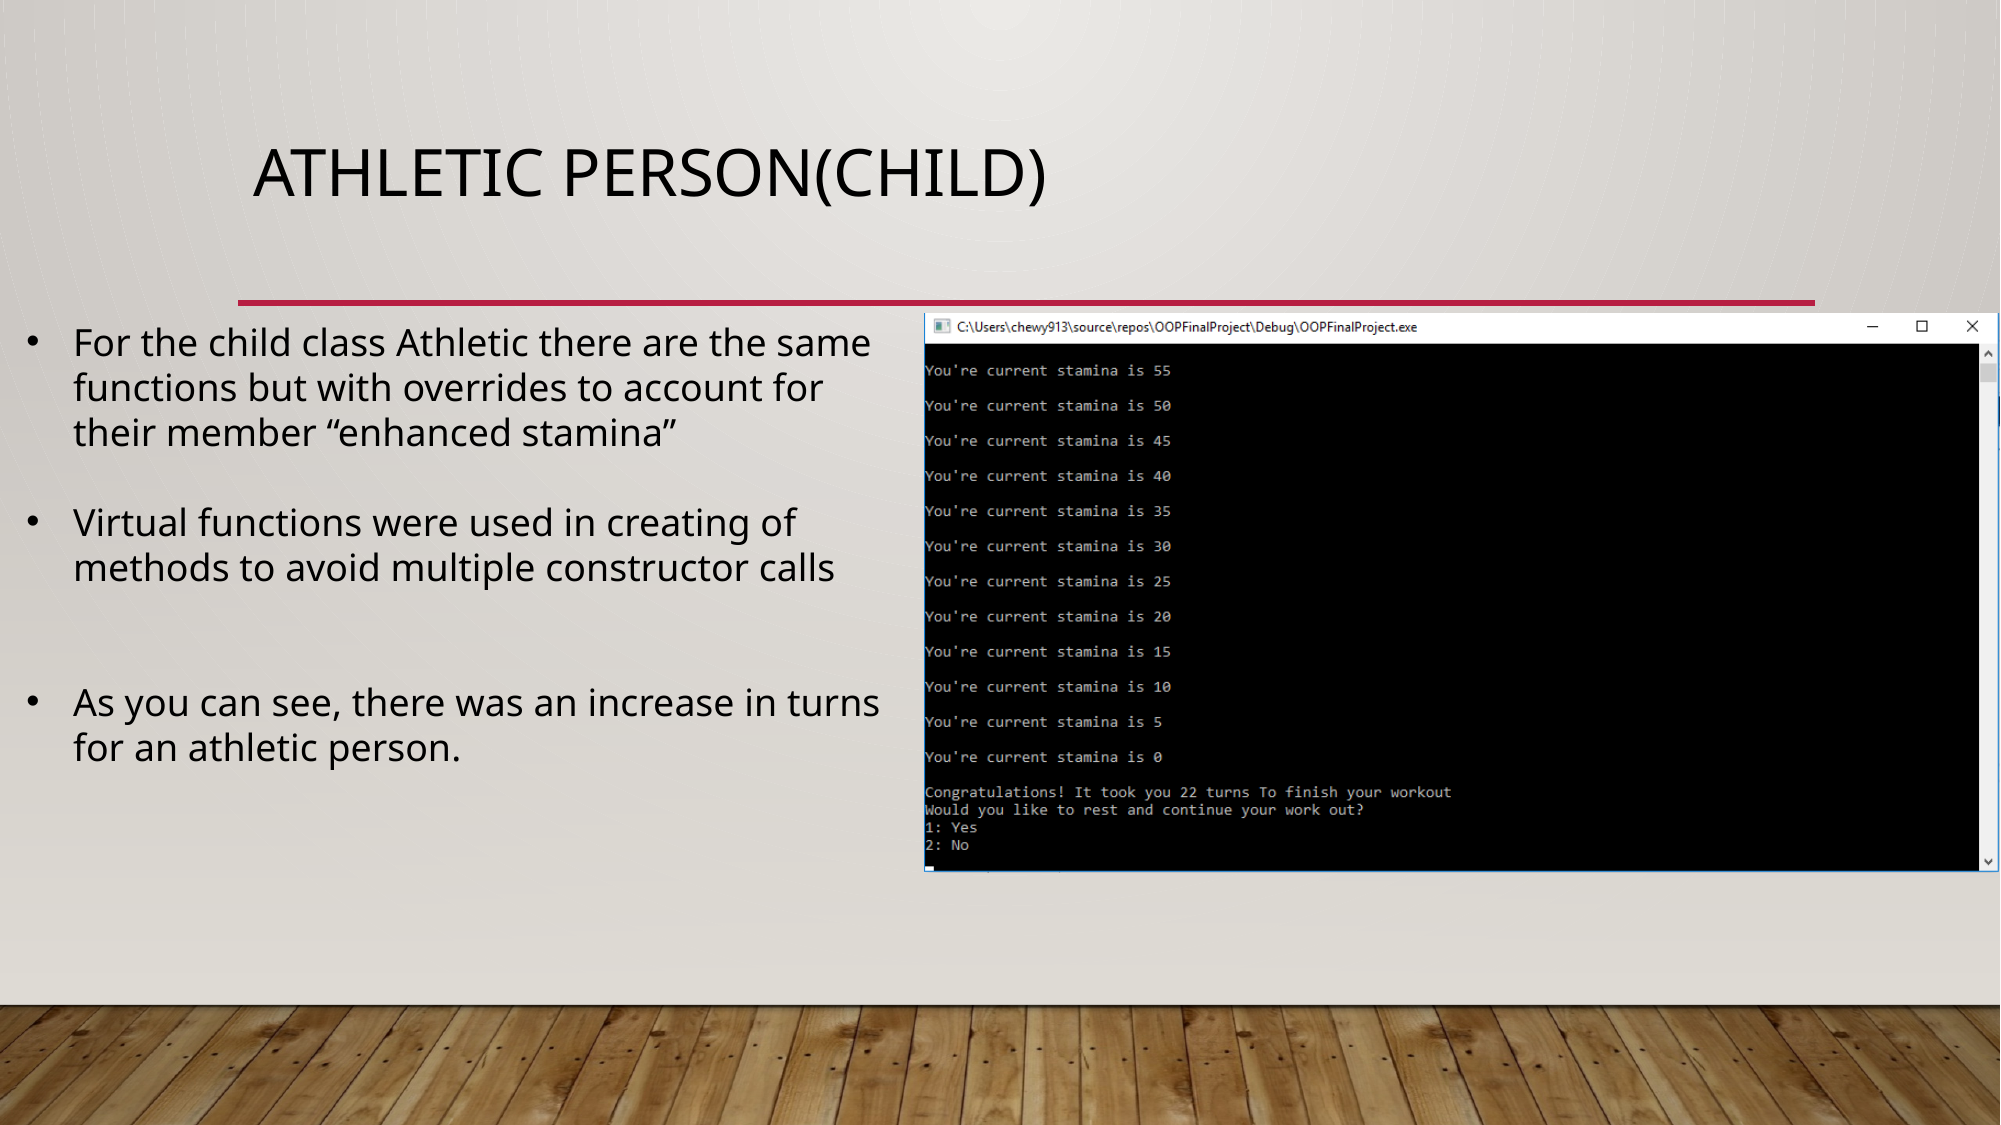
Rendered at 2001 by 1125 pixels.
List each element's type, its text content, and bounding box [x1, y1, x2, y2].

picture [0, 1005, 2000, 1125]
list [923, 312, 2000, 874]
title Athletic person(Child) [238, 131, 1814, 218]
text_box For the child class Athletic there are the same functions but with overrides to account for their member “enhanced stamina” Virtual functions were used in creating of methods to avoid multiple constructor calls As you can see, there was an increase in turns for an athletic person. [11, 311, 912, 776]
